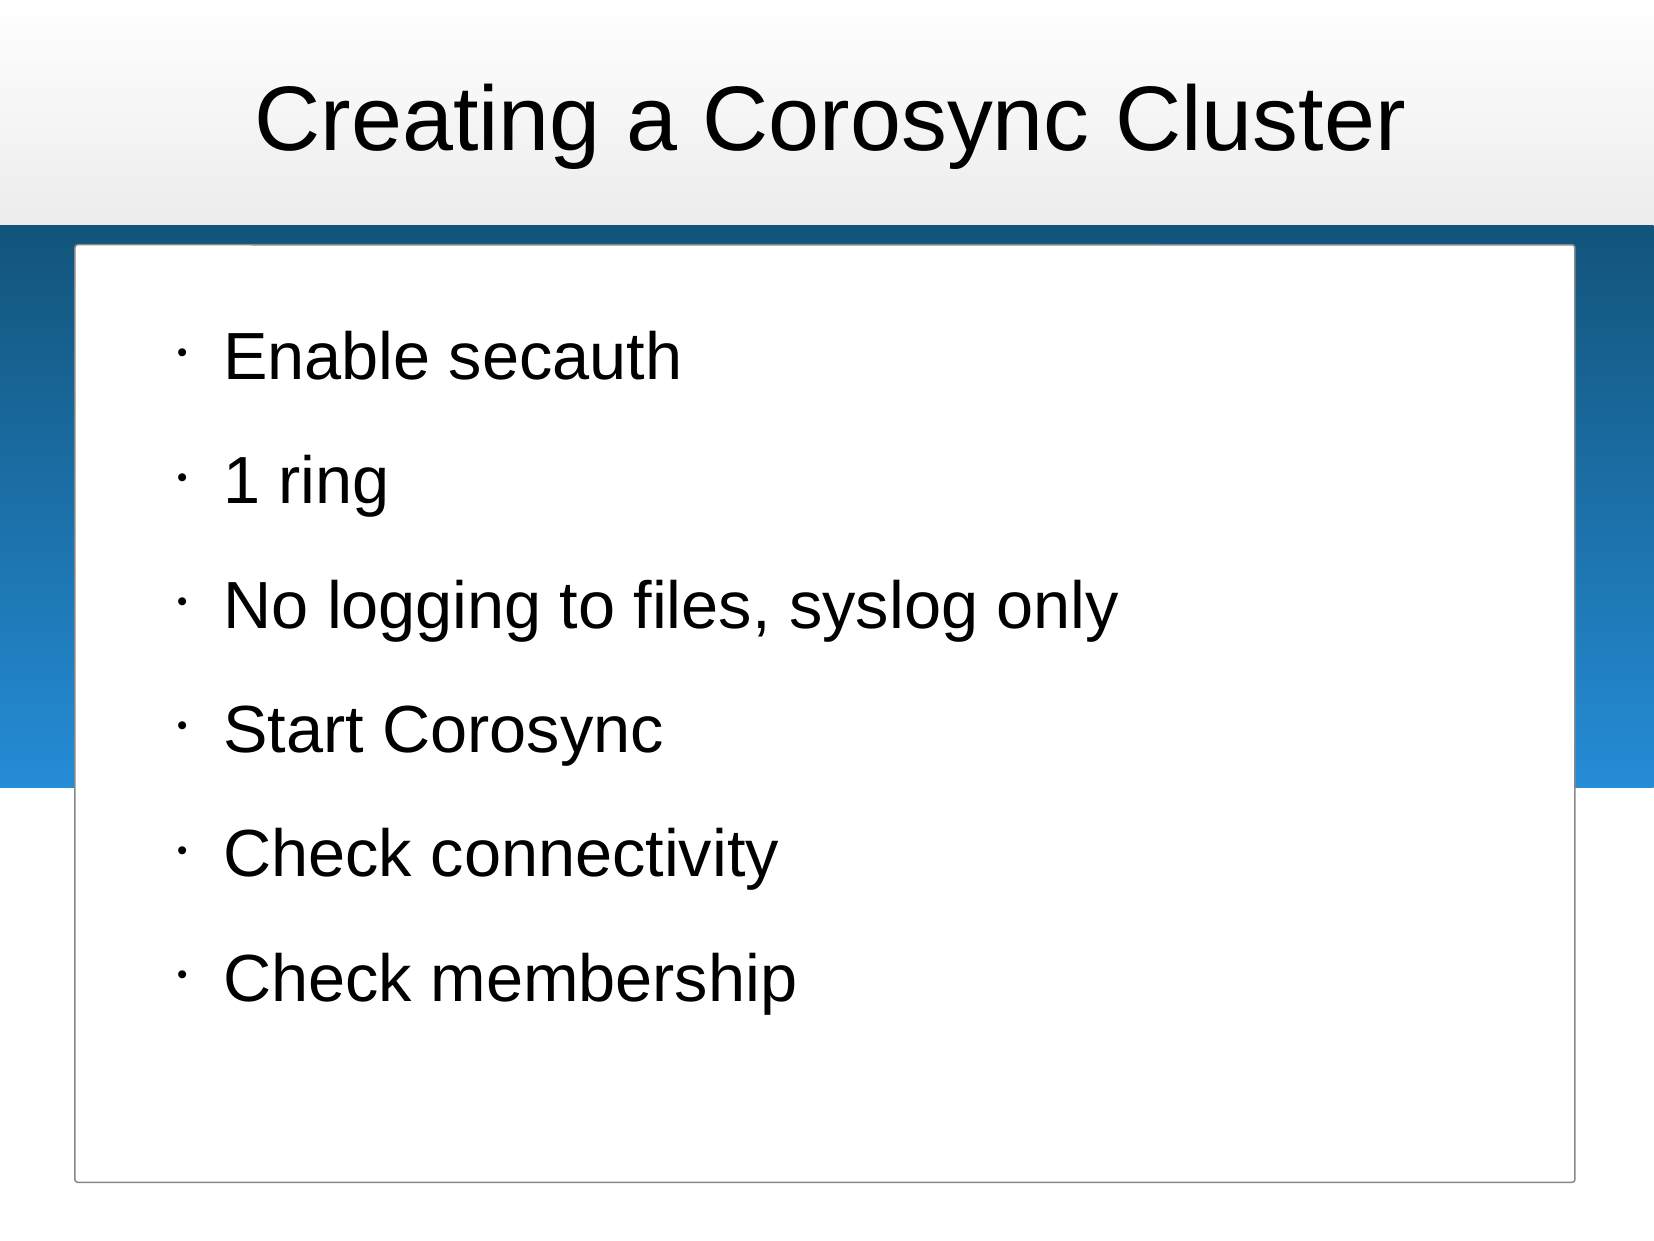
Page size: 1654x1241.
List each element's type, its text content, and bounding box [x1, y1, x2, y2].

title Creating a Corosync Cluster [86, 0, 1575, 215]
list Enable secauth 1 ring No logging to files, syslog only Start Corosync Check connectivity Check membership [133, 290, 1515, 1022]
